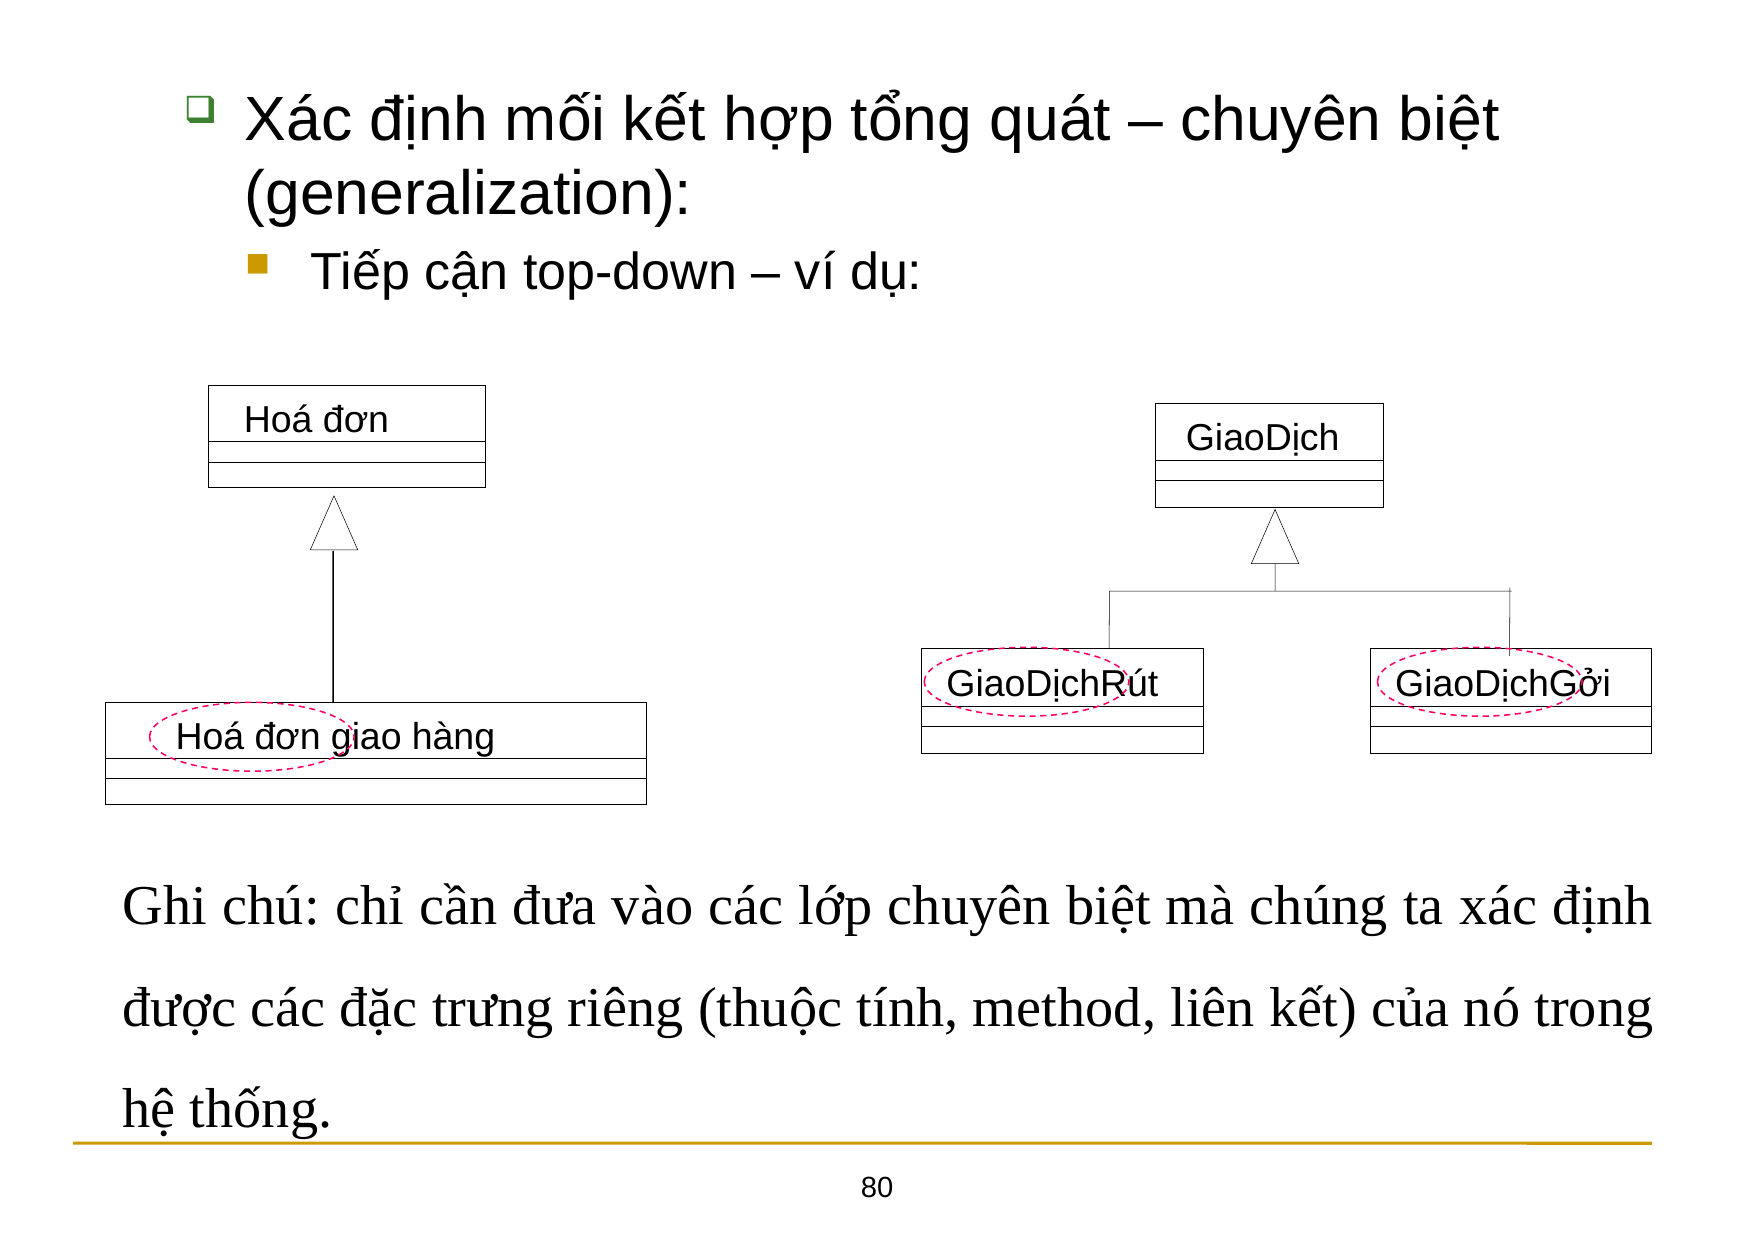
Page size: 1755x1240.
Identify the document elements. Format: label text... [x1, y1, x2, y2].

text_box [924, 647, 1129, 717]
text_box [921, 648, 994, 705]
text_box [1370, 726, 1652, 753]
text_box [1251, 509, 1299, 564]
text_box [1370, 648, 1448, 705]
text_box [921, 705, 1203, 726]
text_box GiaoDịch [1185, 412, 1340, 458]
text_box GiaoDịchRút [1104, 658, 1159, 704]
text_box [1059, 648, 1203, 705]
text_box [1155, 480, 1384, 507]
text_box [1155, 459, 1384, 480]
slide_number 80 [599, 1148, 1155, 1212]
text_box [105, 702, 647, 805]
text_box [921, 726, 1203, 753]
text_box [1155, 402, 1384, 459]
text_box [1512, 648, 1652, 705]
list Xác định mối kết hợp tổng quát – chuyên biệt (generalization): Tiếp cận top-down – ví dụ: [102, 68, 1682, 331]
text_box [207, 385, 486, 488]
text_box Ghi chú: chỉ cần đưa vào các lớp chuyên biệt mà chúng ta xác định được các đặc trưng riêng (thuộc tính, method, liên kết) của nó trong hệ thống. [105, 826, 1673, 1148]
text_box GiaoDịchGởi [1557, 658, 1612, 704]
text_box [310, 497, 358, 550]
text_box [1370, 705, 1652, 726]
text_box [1377, 647, 1583, 717]
